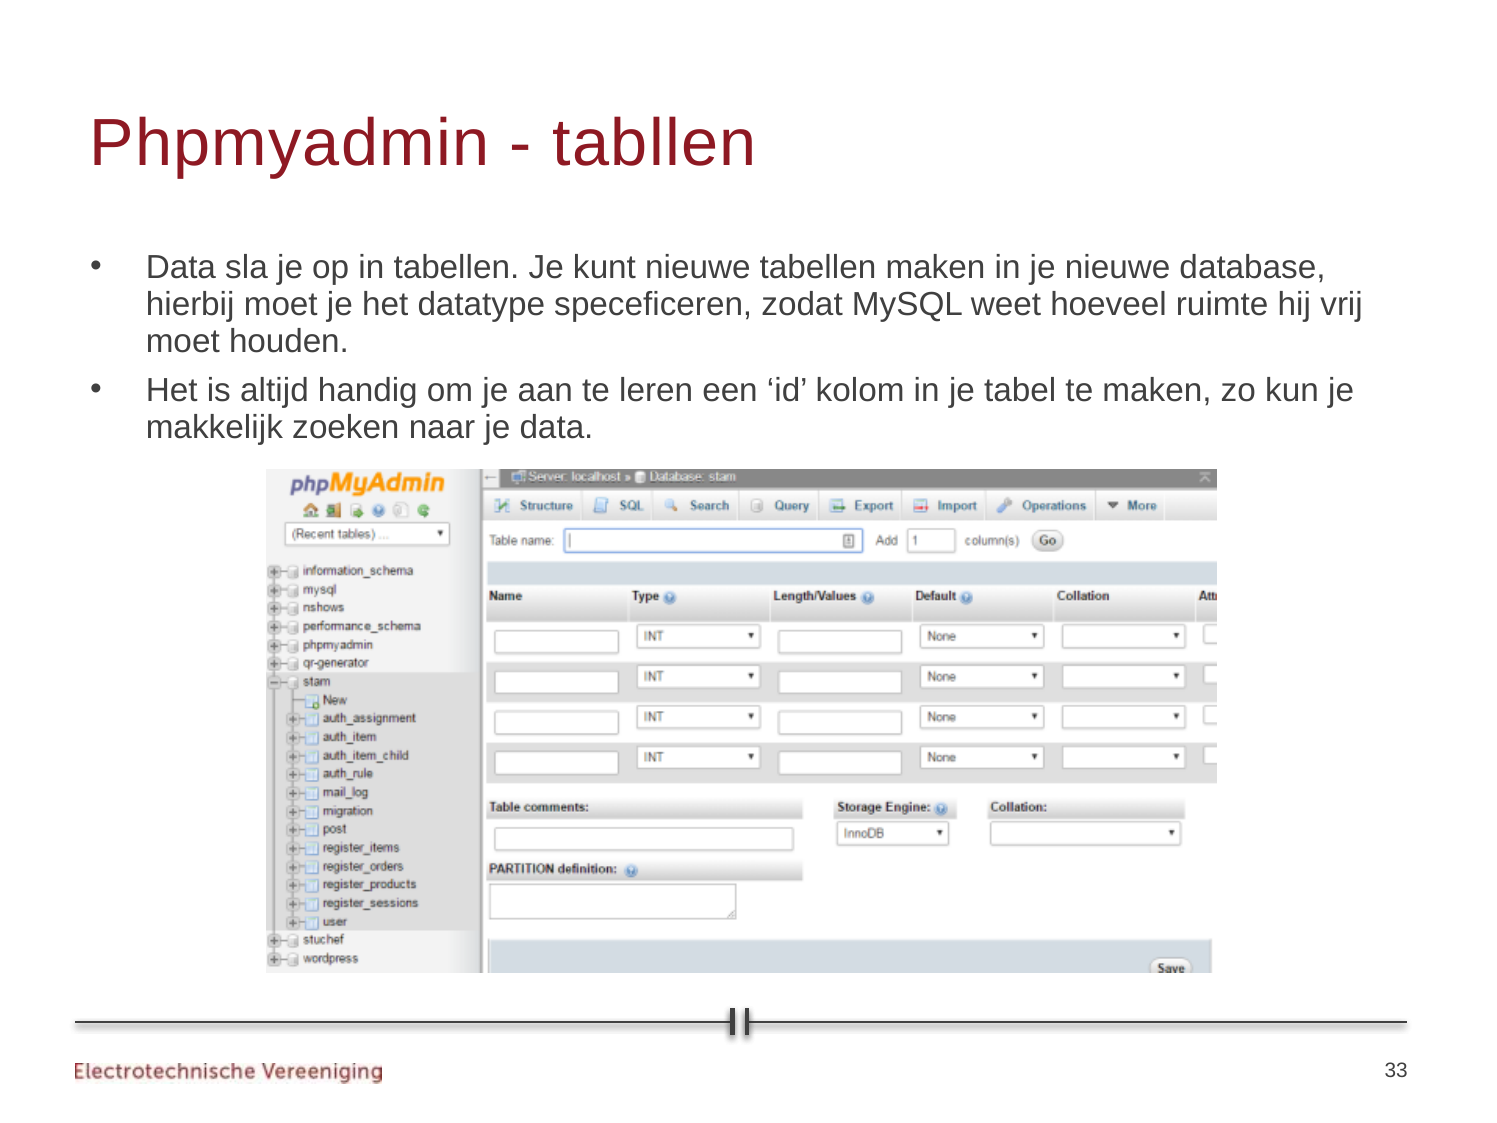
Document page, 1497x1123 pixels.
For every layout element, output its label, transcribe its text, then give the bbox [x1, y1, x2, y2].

picture [75, 1063, 382, 1084]
picture [266, 469, 1217, 973]
list Data sla je op in tabellen. Je kunt nieuwe tabellen maken in je nieuwe database, hierbij moet je het datatype speceficeren, zodat MySQL weet hoeveel ruimte hij vrij moet houden. Het is altijd handig om je aan te leren een ‘id’ kolom in je tabel te maken, zo kun je makkelijk zoeken naar je data. [75, 241, 1422, 1009]
slide_number 33 [1341, 1048, 1423, 1097]
title Phpmyadmin - tabllen [74, 45, 1422, 232]
